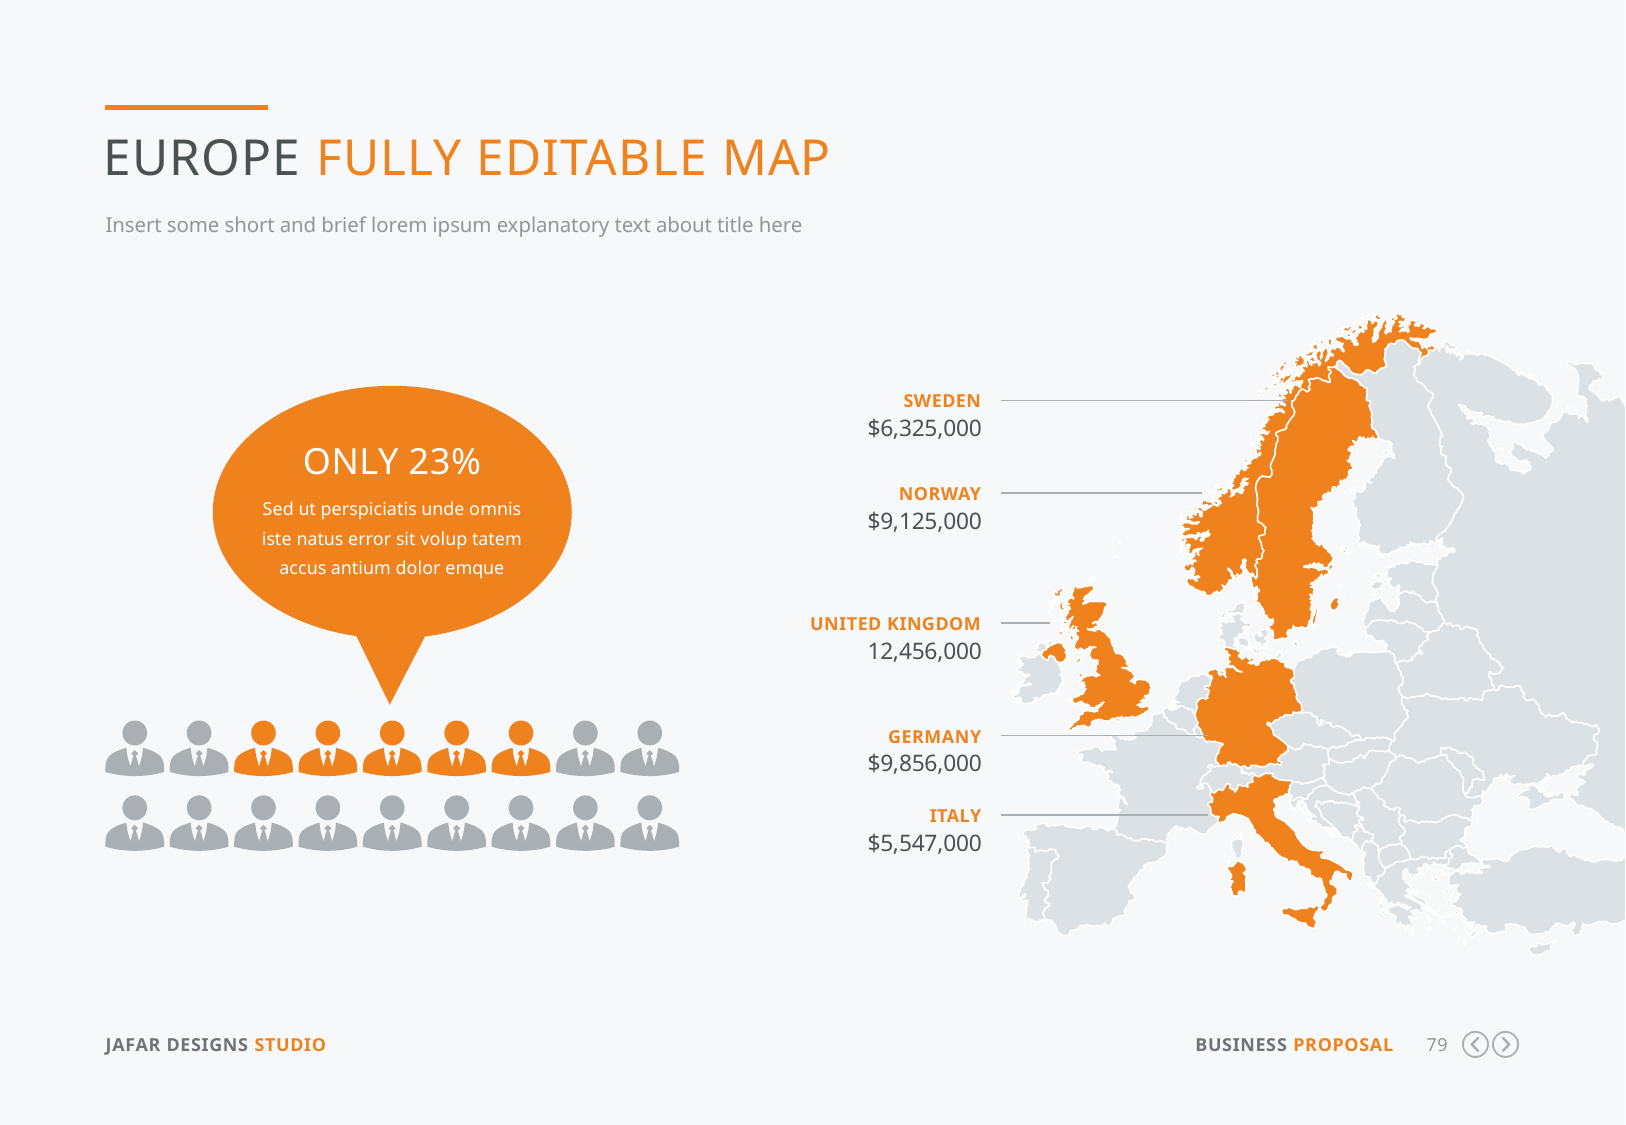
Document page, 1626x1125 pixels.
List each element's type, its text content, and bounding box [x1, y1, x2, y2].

text_box [211, 384, 573, 707]
list Insert some short and brief lorem ipsum explanatory text about title here [105, 209, 1519, 241]
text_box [105, 720, 680, 851]
text_box $5,547,000 [723, 828, 982, 856]
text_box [1010, 313, 1625, 956]
text_box 12,456,000 [723, 636, 982, 664]
text_box United kingdom [723, 612, 982, 635]
text_box Sweden [723, 389, 982, 412]
text_box $9,856,000 [723, 749, 982, 777]
list Europe fully editable map [103, 125, 1518, 187]
text_box $6,325,000 [723, 413, 982, 442]
text_box italy [723, 804, 982, 827]
text_box $9,125,000 [723, 506, 982, 535]
text_box Germany [723, 725, 982, 747]
text_box Only 23% [258, 443, 526, 482]
text_box norway [723, 482, 982, 505]
text_box Sed ut perspiciatis unde omnis iste natus error sit volup tatem accus antium dolor emque [258, 490, 526, 579]
